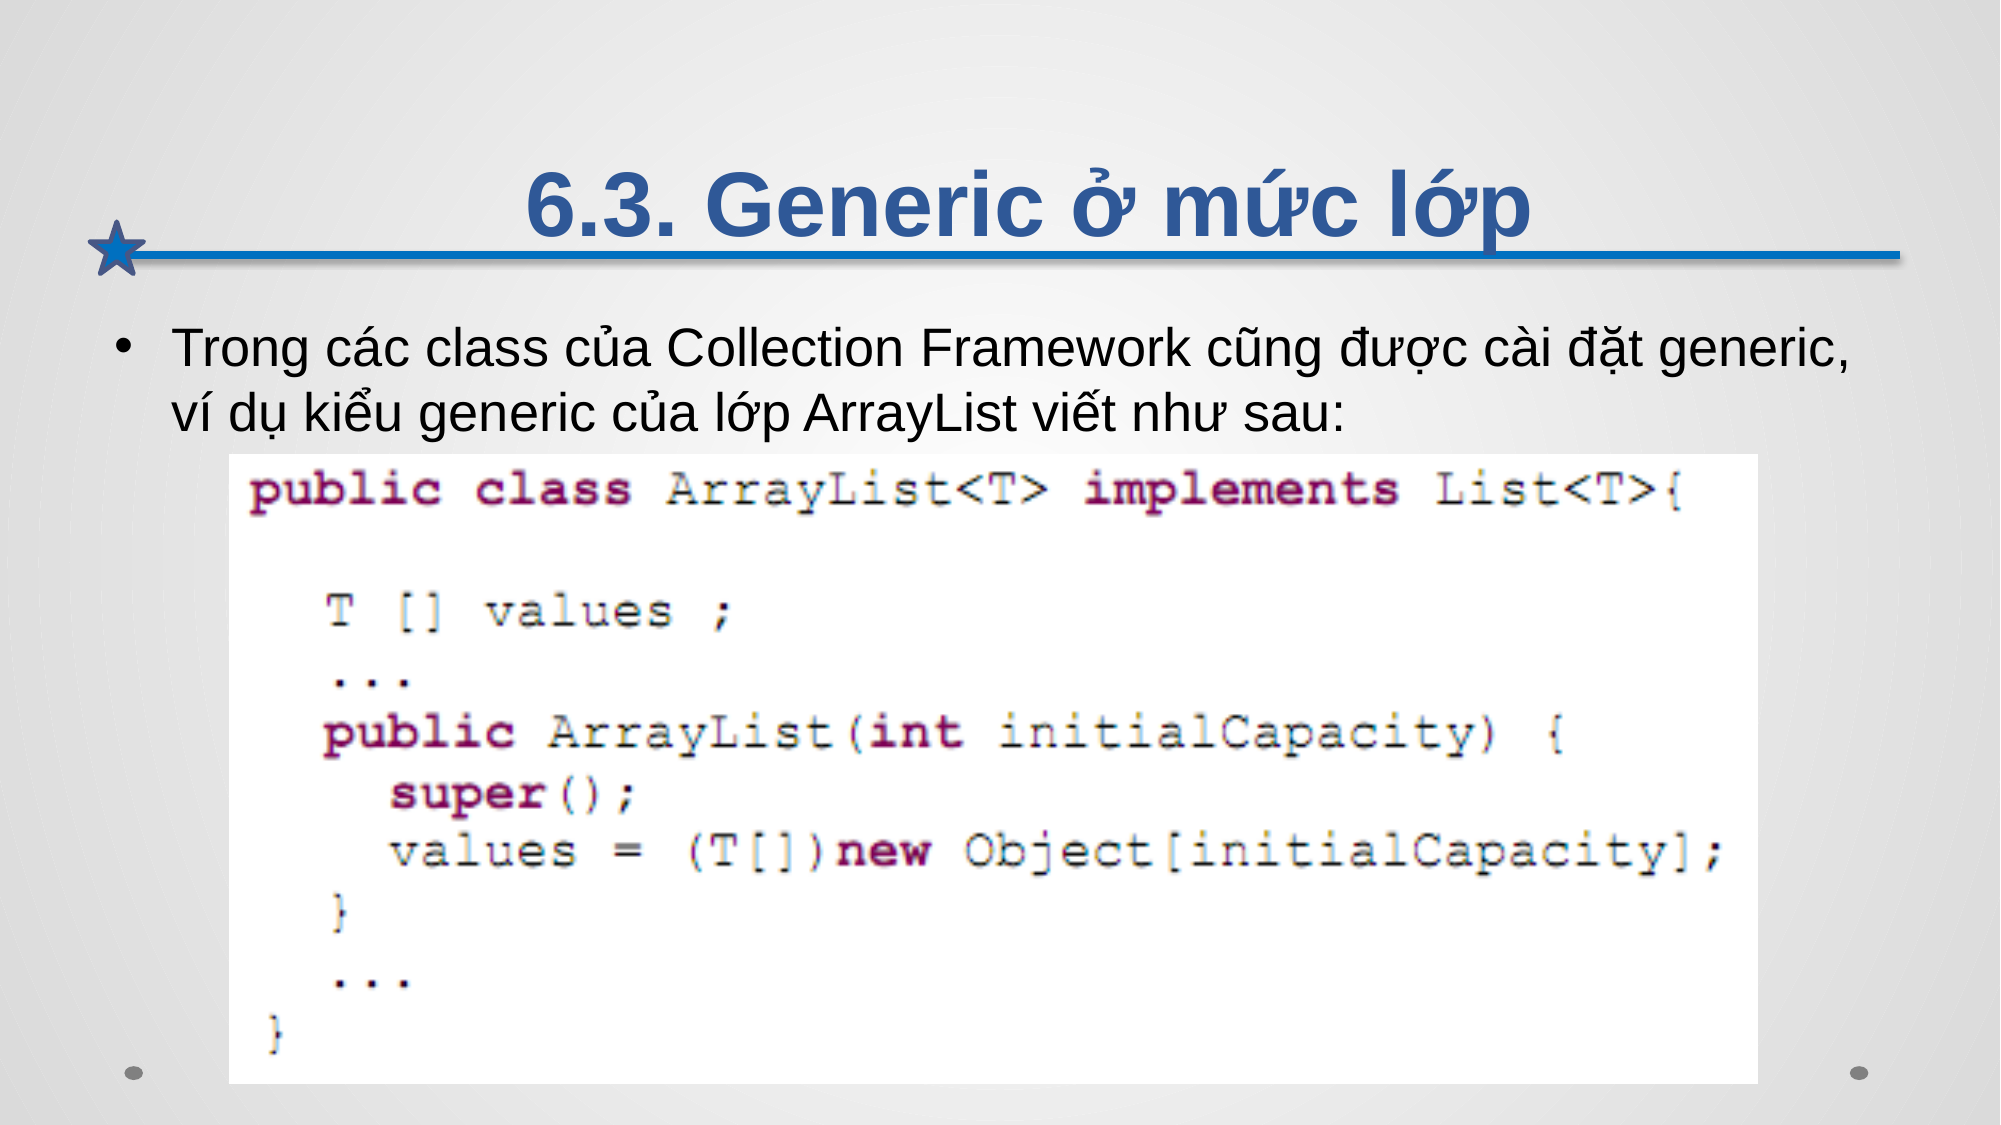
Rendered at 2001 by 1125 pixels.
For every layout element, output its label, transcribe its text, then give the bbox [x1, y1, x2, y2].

title 6.3. Generic ở mức lớp [161, 28, 1897, 263]
list Trong các class của Collection Framework cũng được cài đặt generic, ví dụ kiểu generic của lớp ArrayList viết như sau: [99, 304, 1900, 1064]
picture [229, 453, 1758, 1084]
